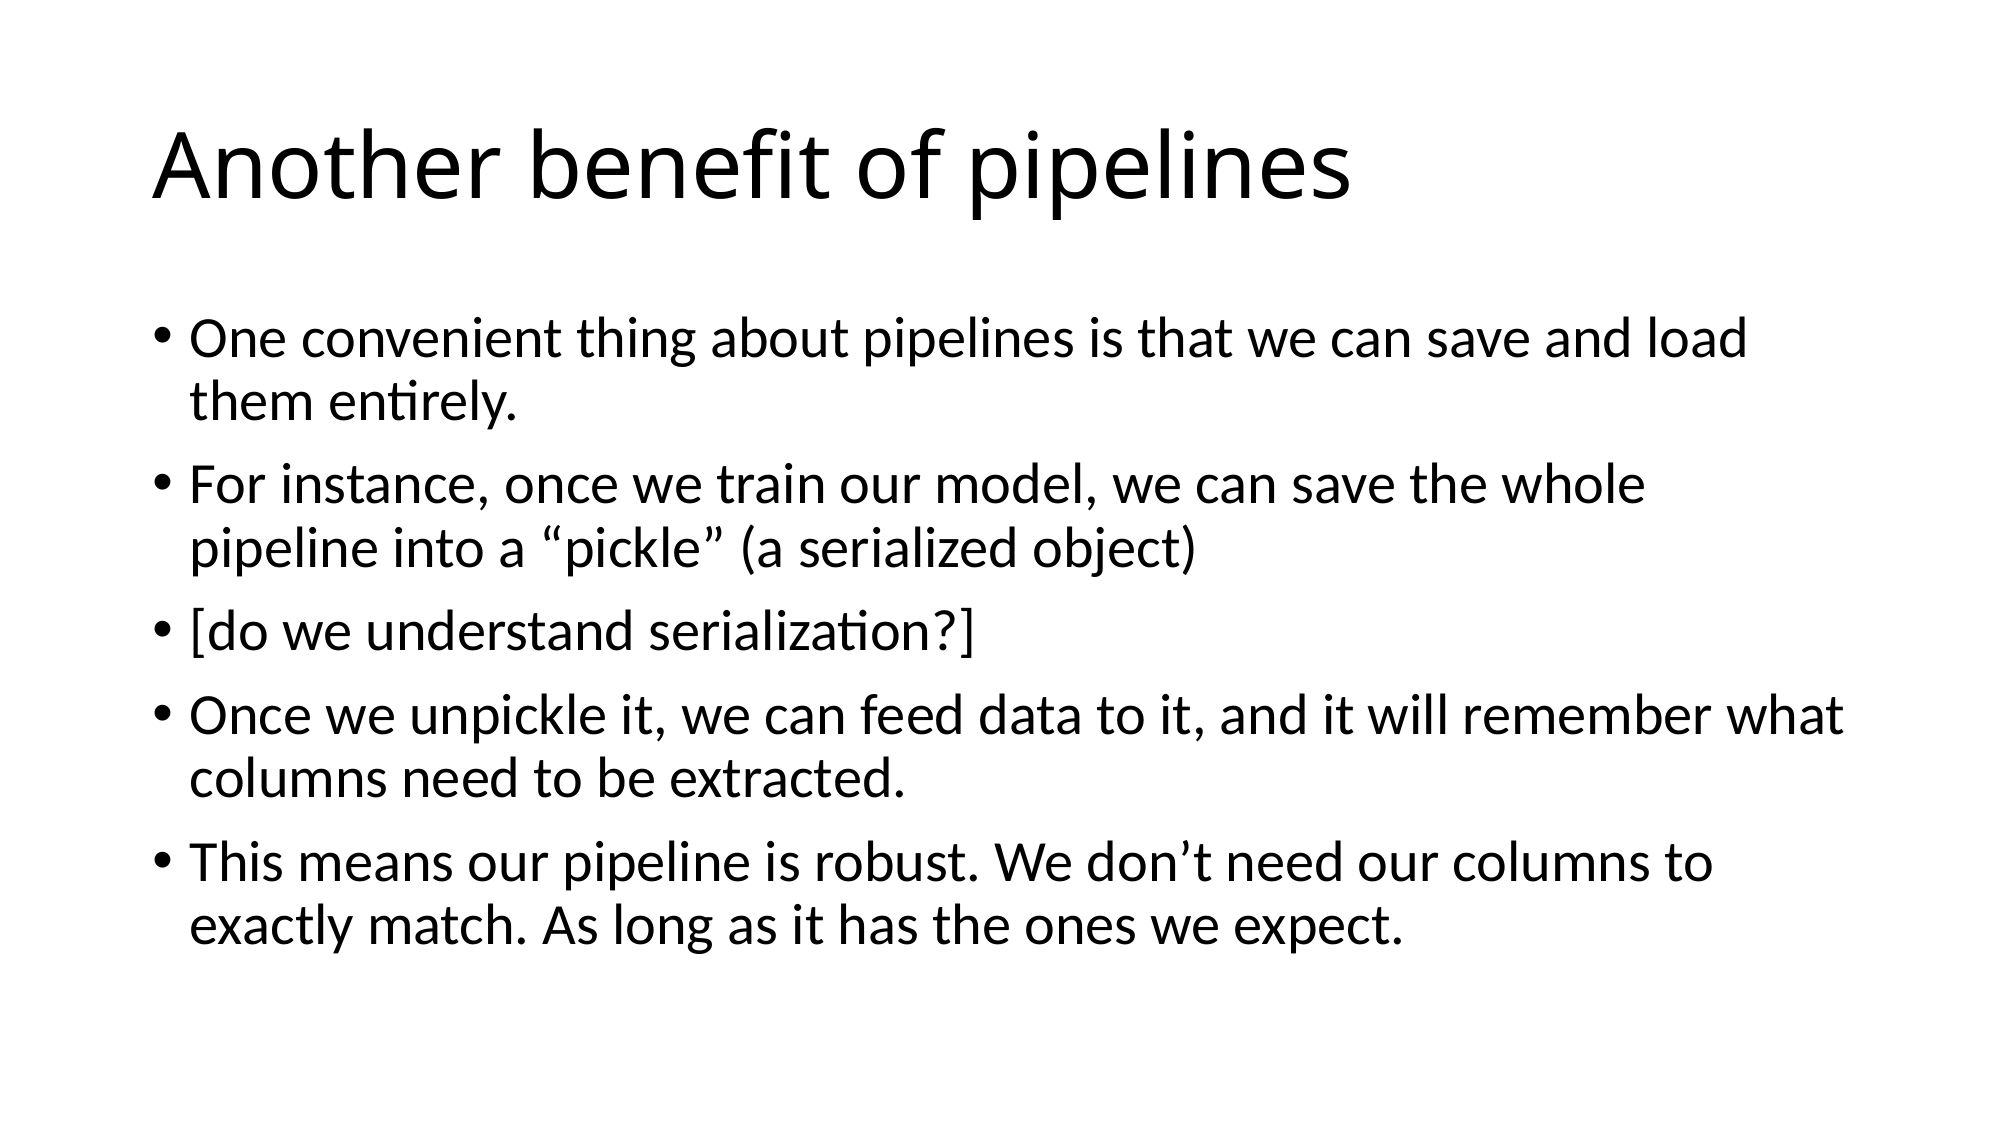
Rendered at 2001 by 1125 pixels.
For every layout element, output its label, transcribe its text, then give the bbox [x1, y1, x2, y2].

list One convenient thing about pipelines is that we can save and load them entirely. For instance, once we train our model, we can save the whole pipeline into a “pickle” (a serialized object) [do we understand serialization?] Once we unpickle it, we can feed data to it, and it will remember what columns need to be extracted. This means our pipeline is robust. We don’t need our columns to exactly match. As long as it has the ones we expect. [137, 299, 1863, 1014]
title Another benefit of pipelines [137, 59, 1863, 278]
